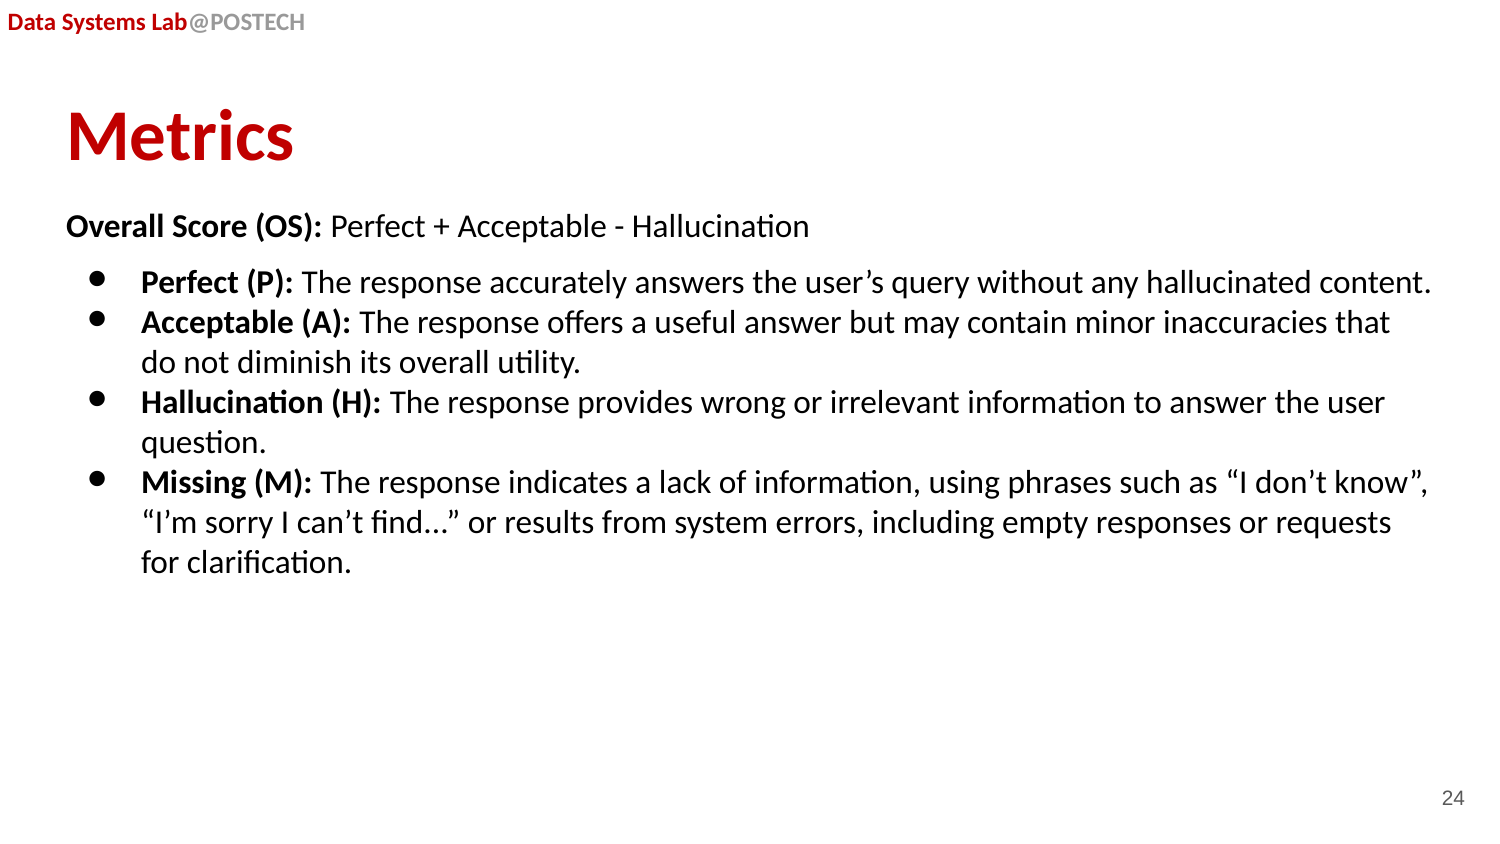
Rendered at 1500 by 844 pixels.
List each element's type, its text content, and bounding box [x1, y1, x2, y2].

list Overall Score (OS): Perfect + Acceptable - Hallucination Perfect (P): The response accurately answers the user’s query without any hallucinated content. Acceptable (A): The response offers a useful answer but may contain minor inaccuracies that do not diminish its overall utility. Hallucination (H): The response provides wrong or irrelevant information to answer the user question. Missing (M): The response indicates a lack of information, using phrases such as “I don’t know”, “I’m sorry I can’t find...” or results from system errors, including empty responses or requests for clarification. [51, 189, 1449, 750]
slide_number 24 [1389, 764, 1480, 830]
title Metrics [51, 72, 1449, 167]
